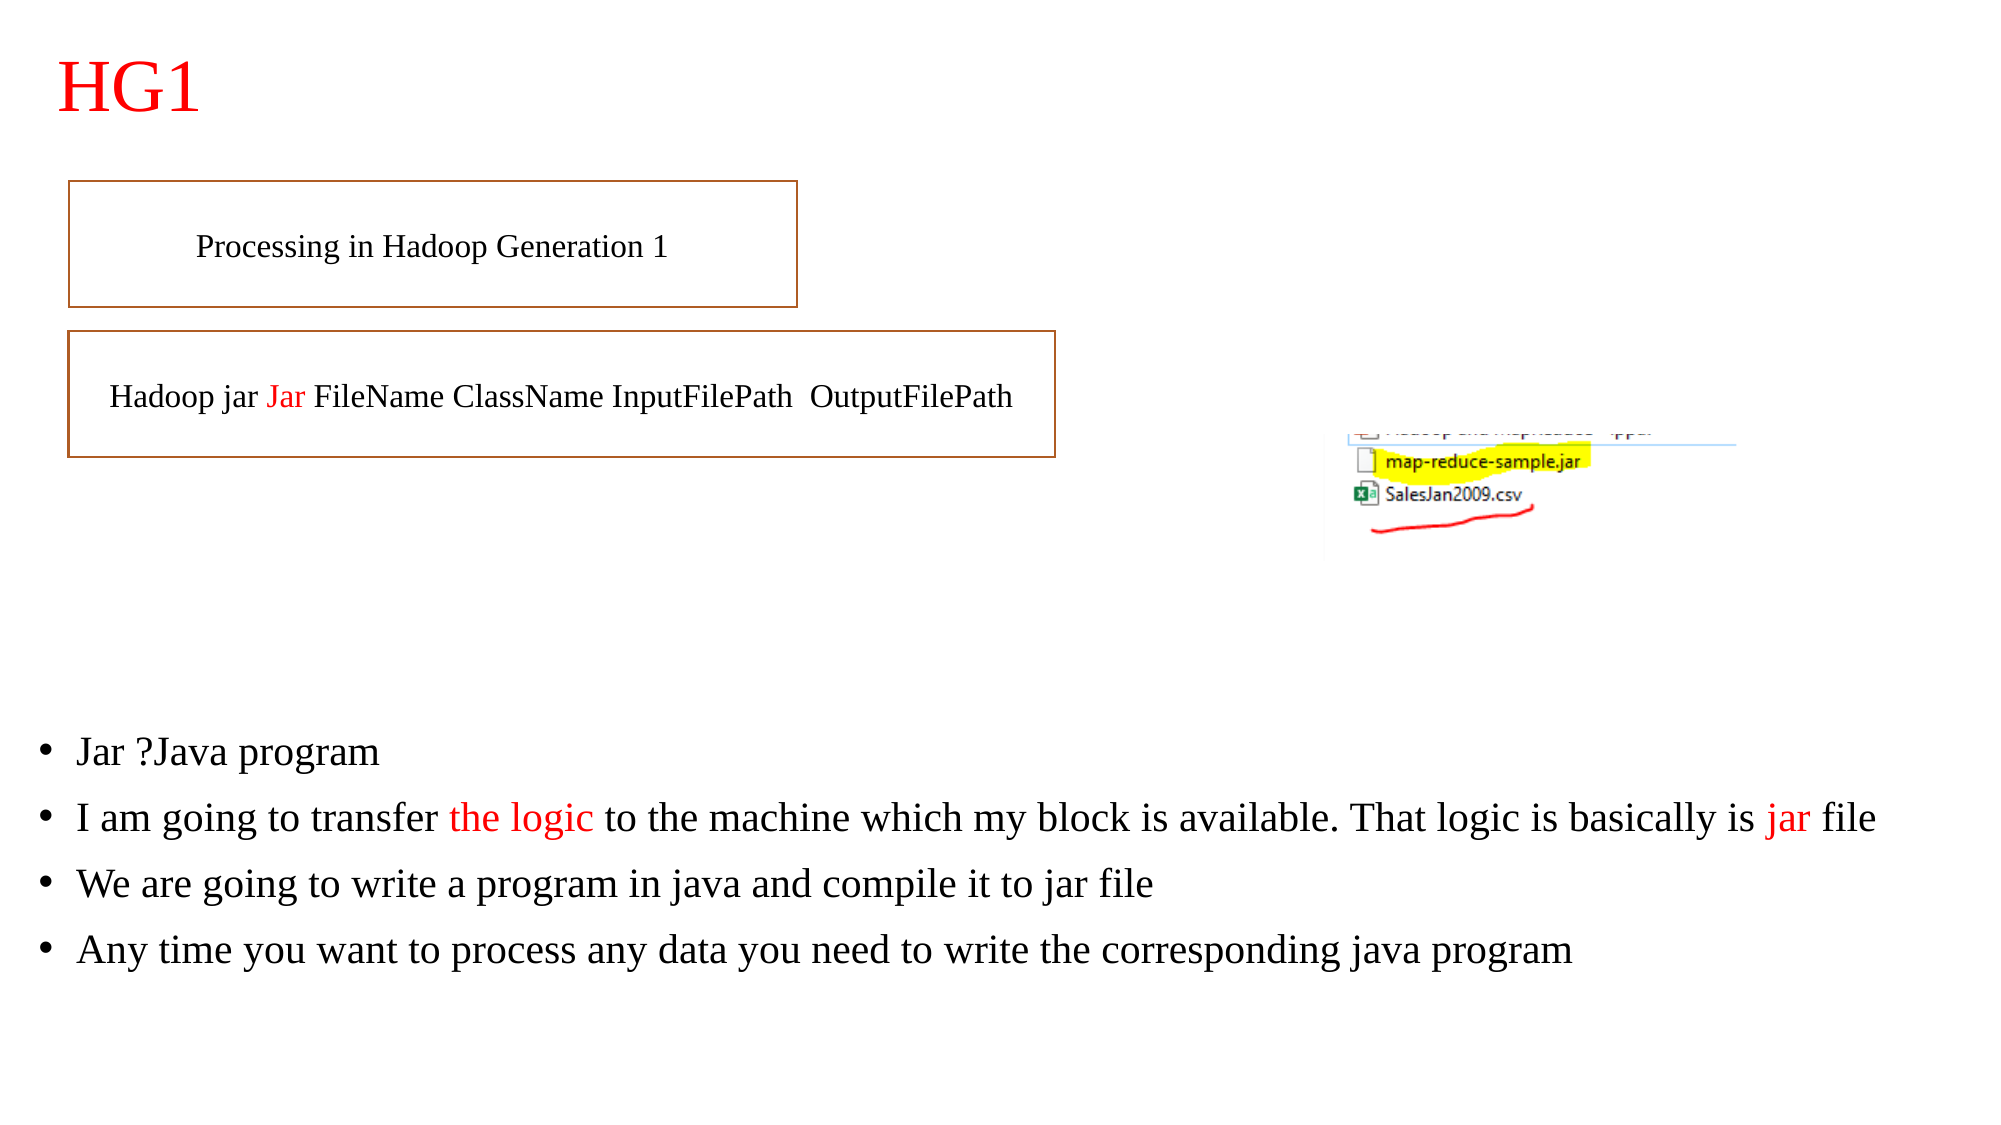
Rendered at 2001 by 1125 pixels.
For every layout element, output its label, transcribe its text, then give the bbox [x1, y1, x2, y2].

title HG1 [42, 23, 1954, 150]
text_box Processing in Hadoop Generation 1 [68, 180, 798, 308]
picture [1323, 434, 1737, 561]
text_box Hadoop jar Jar FileName ClassName InputFilePath OutputFilePath [67, 330, 1056, 458]
list Jar ?Java program I am going to transfer the logic to the machine which my block is available. That logic is basically is jar file We are going to write a program in java and compile it to jar file Any time you want to process any data you need to write the corresponding java program [23, 722, 1971, 1096]
